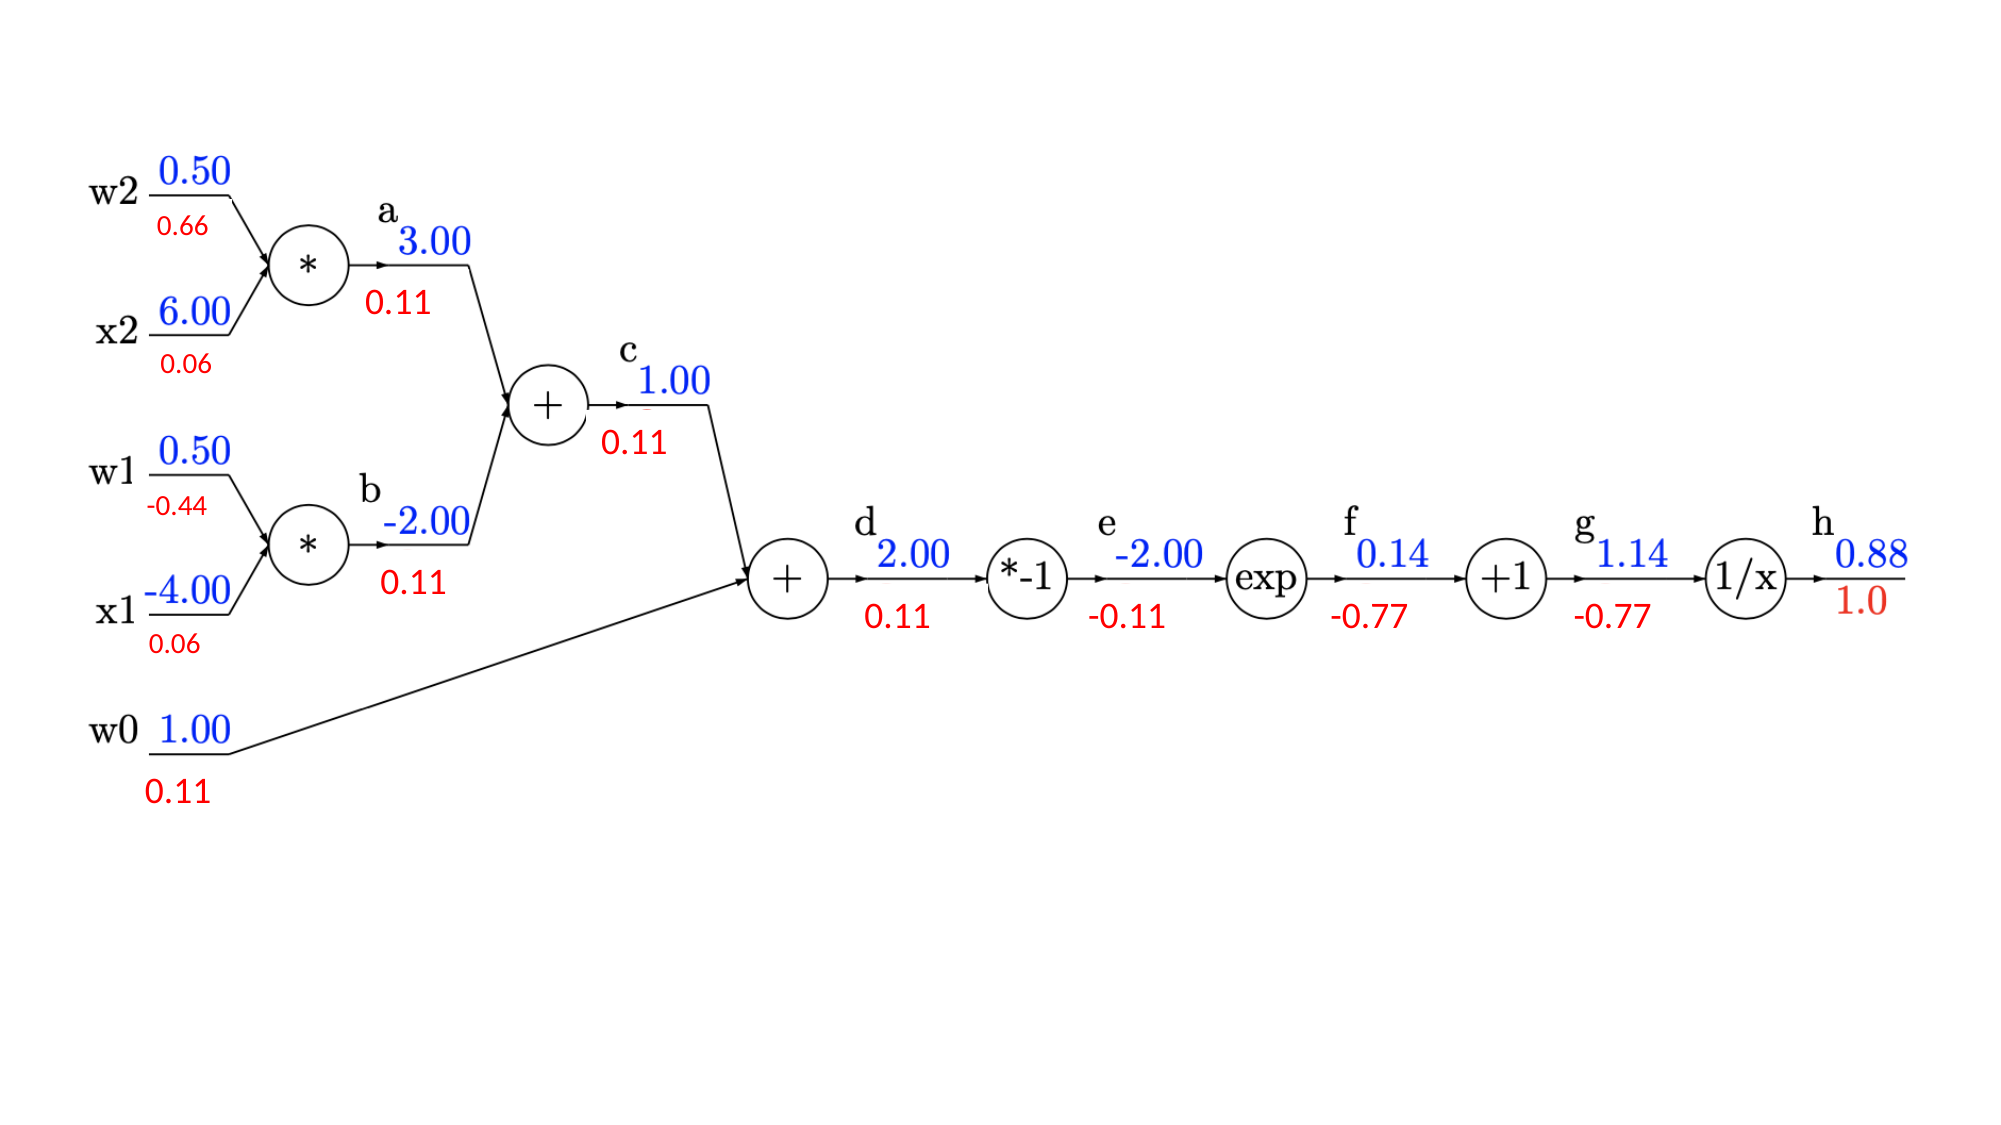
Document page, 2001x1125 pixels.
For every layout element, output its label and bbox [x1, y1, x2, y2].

picture [49, 138, 1951, 834]
